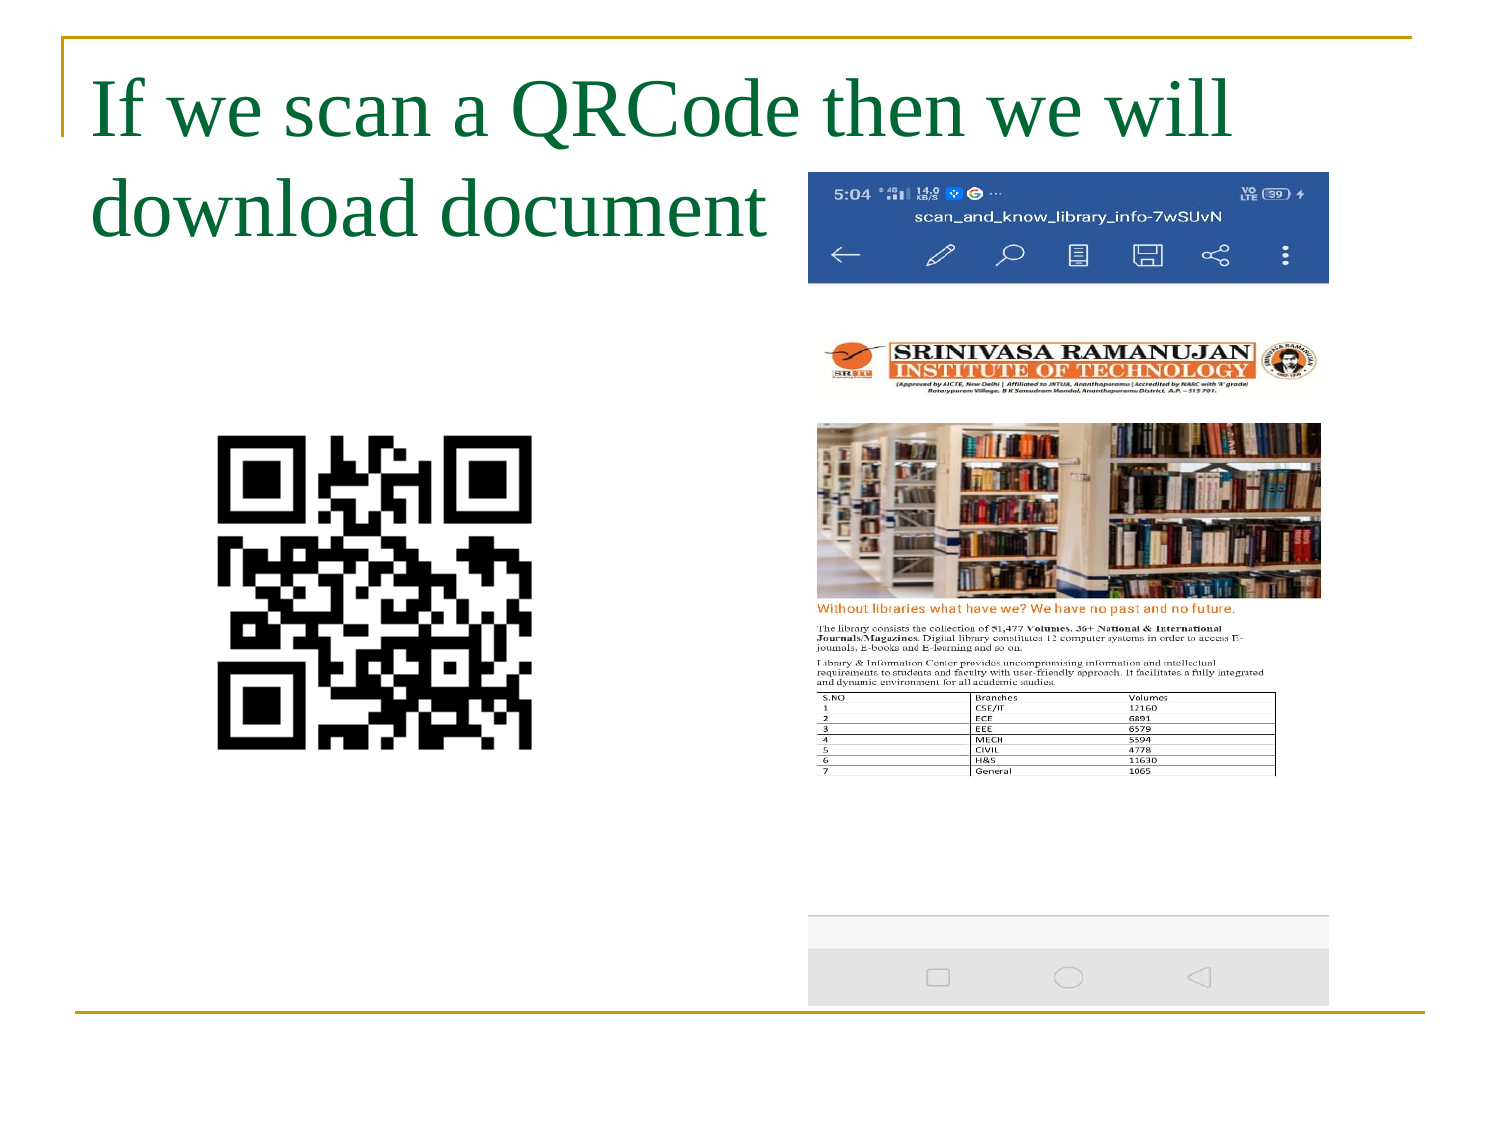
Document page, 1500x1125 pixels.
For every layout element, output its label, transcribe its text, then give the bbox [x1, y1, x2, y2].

picture [808, 171, 1329, 1006]
title If we scan a QRCode then we will download document [75, 45, 1425, 233]
picture [171, 389, 579, 797]
